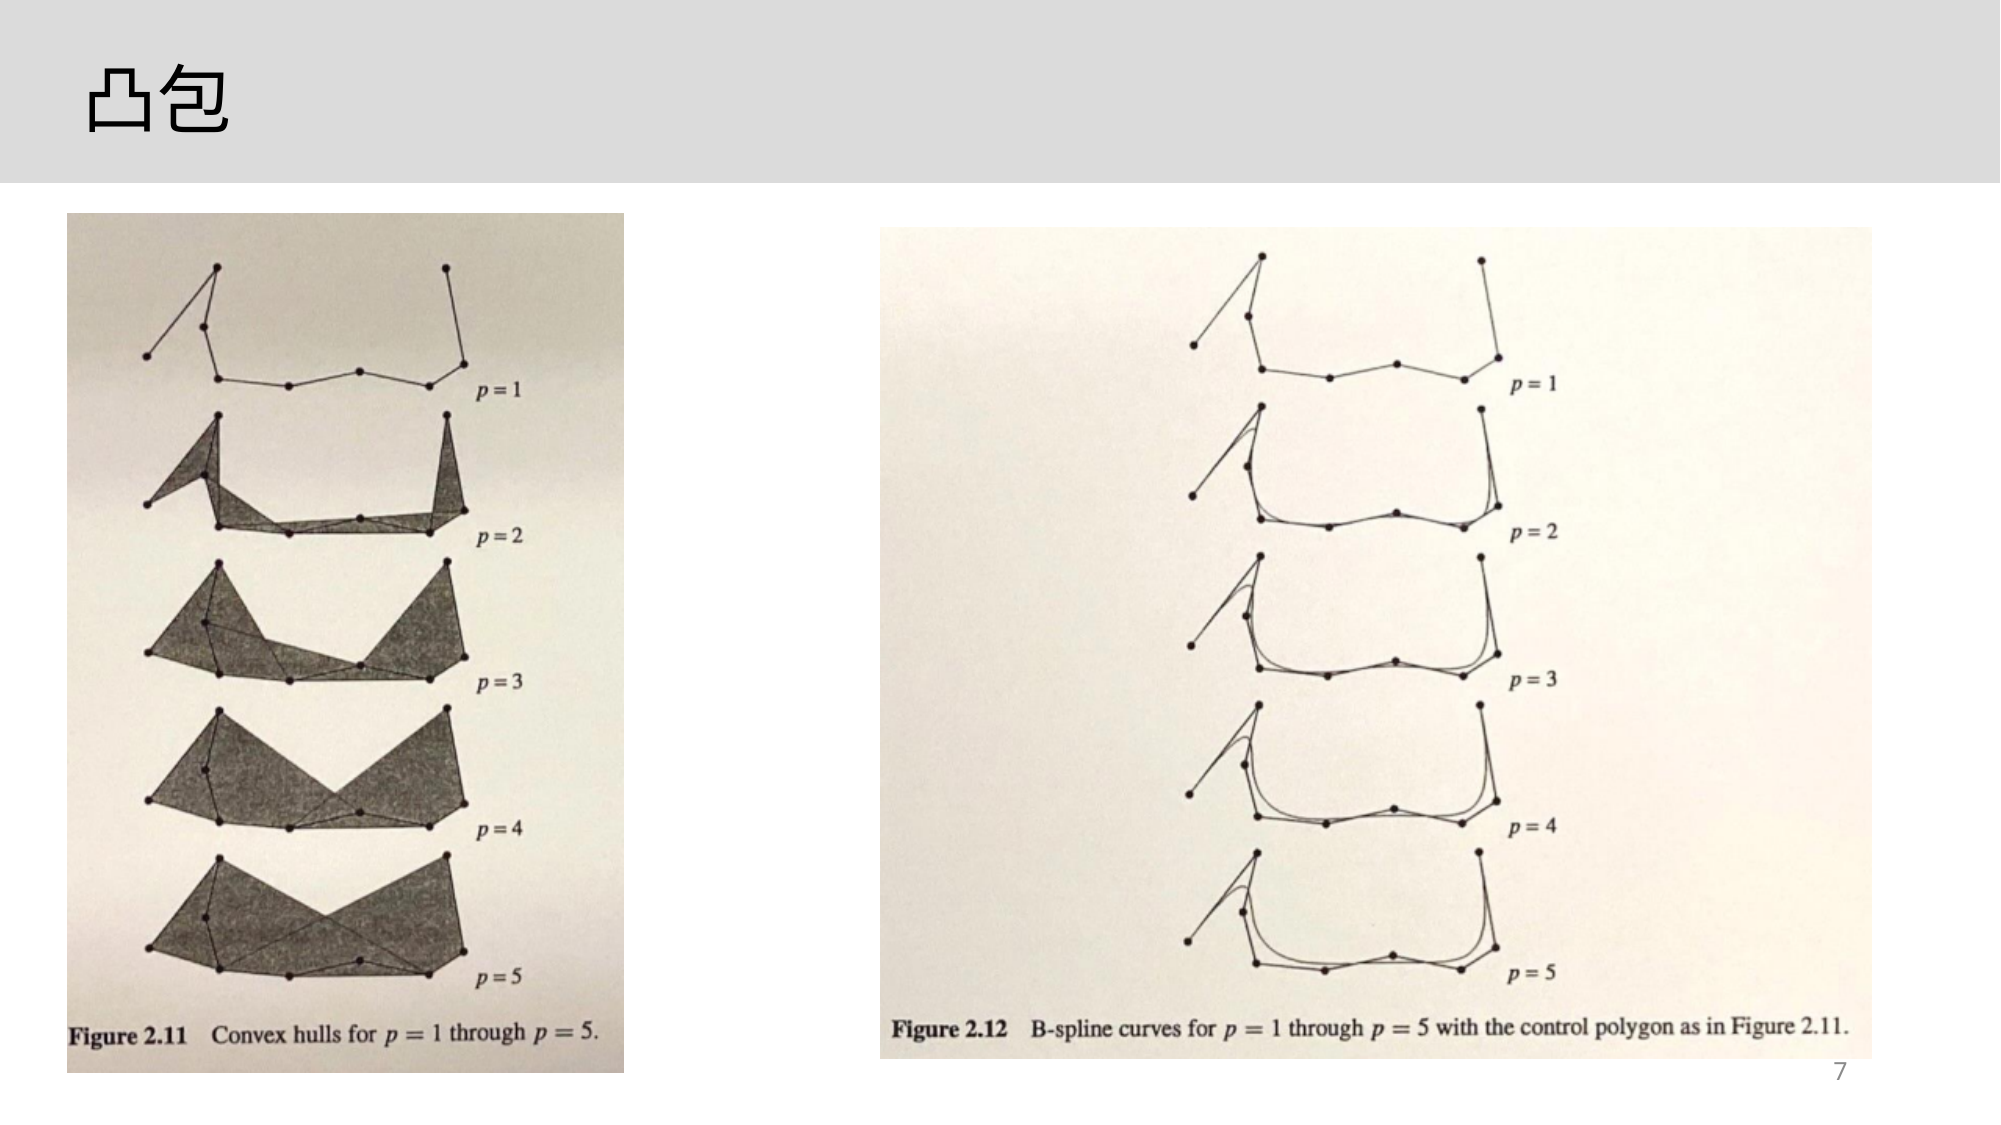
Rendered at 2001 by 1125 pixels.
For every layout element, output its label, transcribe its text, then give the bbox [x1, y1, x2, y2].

text_box 凸包 [67, 45, 1096, 151]
picture [67, 213, 624, 1073]
slide_number 7 [1412, 1059, 1863, 1103]
picture [880, 227, 1872, 1059]
text_box [0, 0, 2000, 183]
